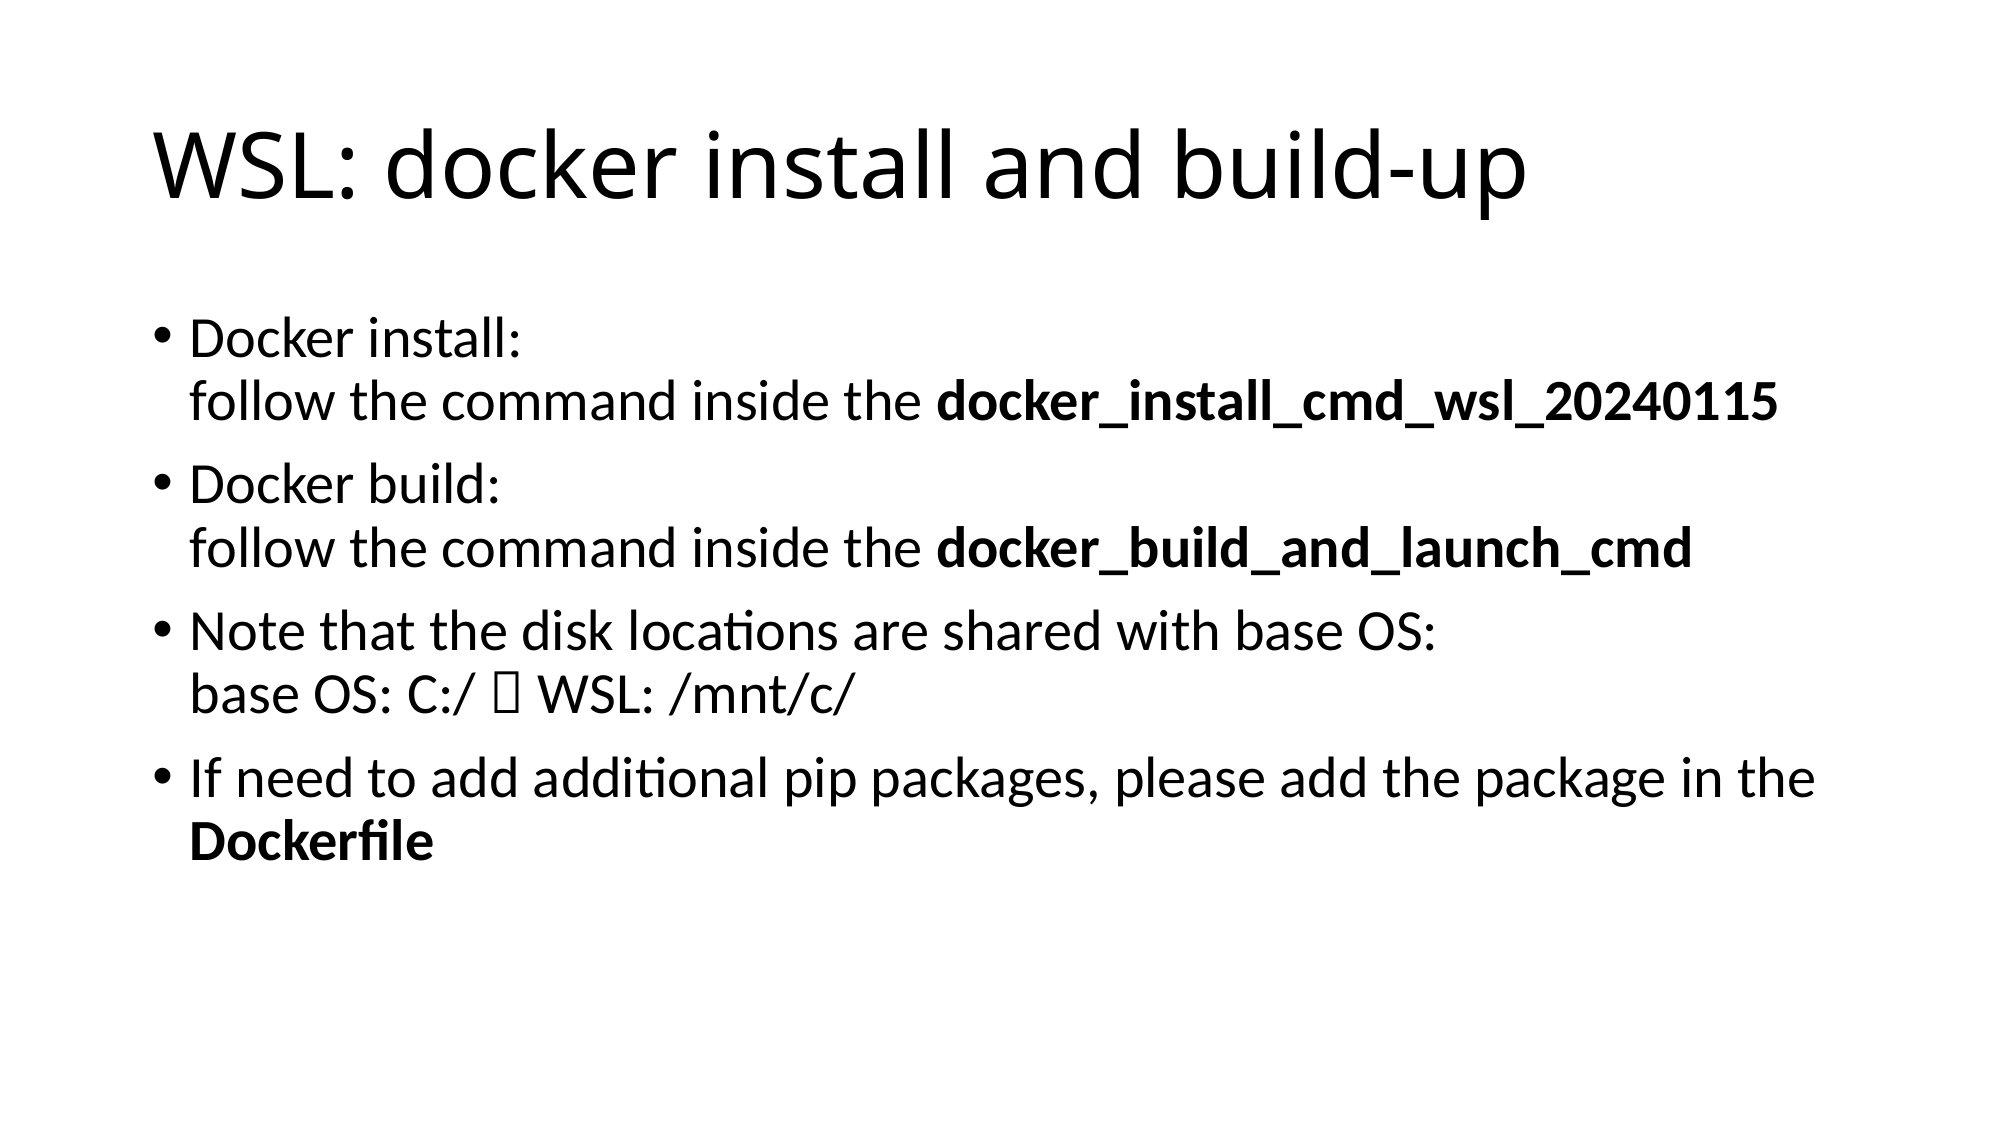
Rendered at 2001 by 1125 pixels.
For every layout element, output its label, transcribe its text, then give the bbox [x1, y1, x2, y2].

title WSL: docker install and build-up [137, 59, 1863, 278]
list Docker install: follow the command inside the docker_install_cmd_wsl_20240115 Docker build: follow the command inside the docker_build_and_launch_cmd Note that the disk locations are shared with base OS: base OS: C:/  WSL: /mnt/c/ If need to add additional pip packages, please add the package in the Dockerfile [137, 299, 1863, 1014]
